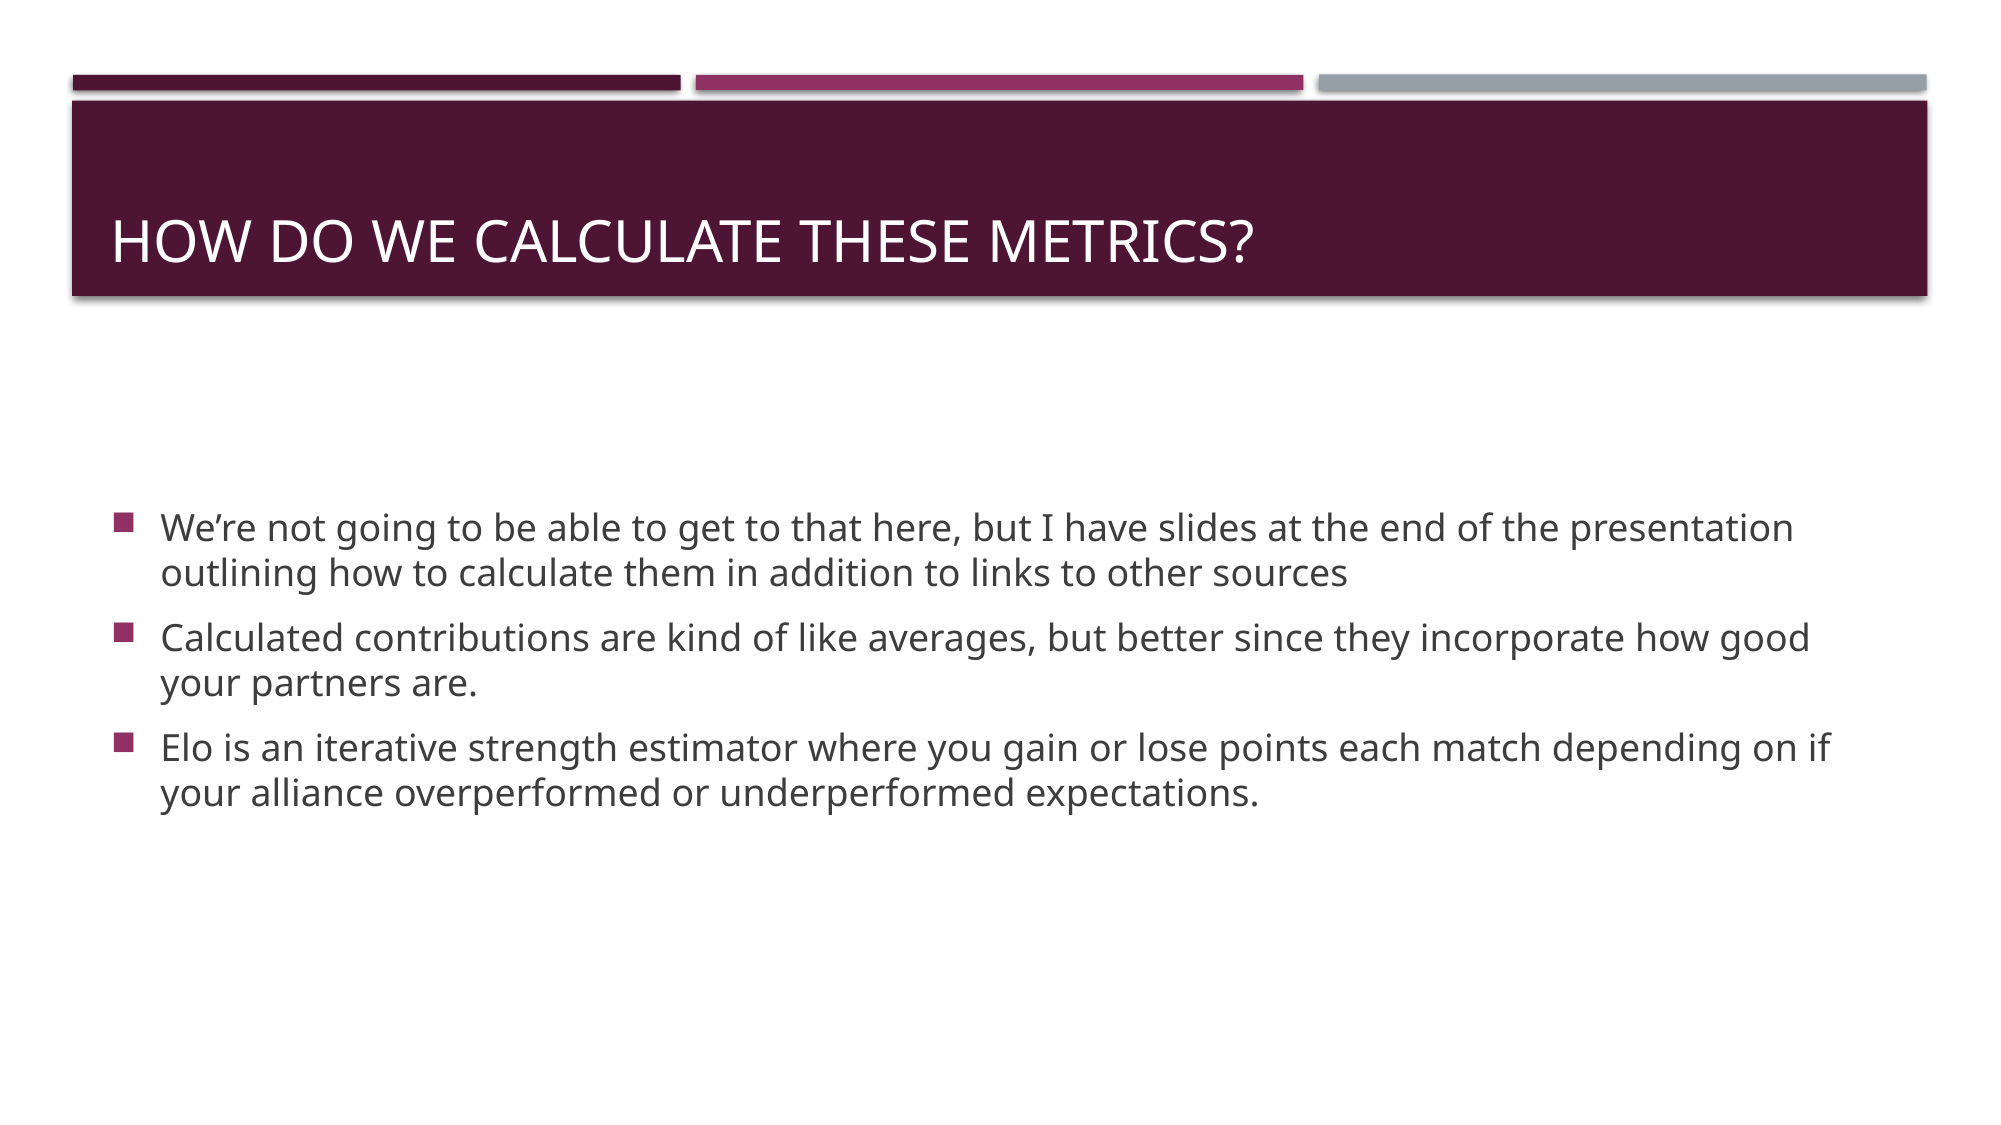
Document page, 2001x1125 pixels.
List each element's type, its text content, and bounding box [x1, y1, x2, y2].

list We’re not going to be able to get to that here, but I have slides at the end of the presentation outlining how to calculate them in addition to links to other sources Calculated contributions are kind of like averages, but better since they incorporate how good your partners are. Elo is an iterative strength estimator where you gain or lose points each match depending on if your alliance overperformed or underperformed expectations. [95, 357, 1905, 962]
title How do we calculate these metrics? [95, 115, 1905, 282]
